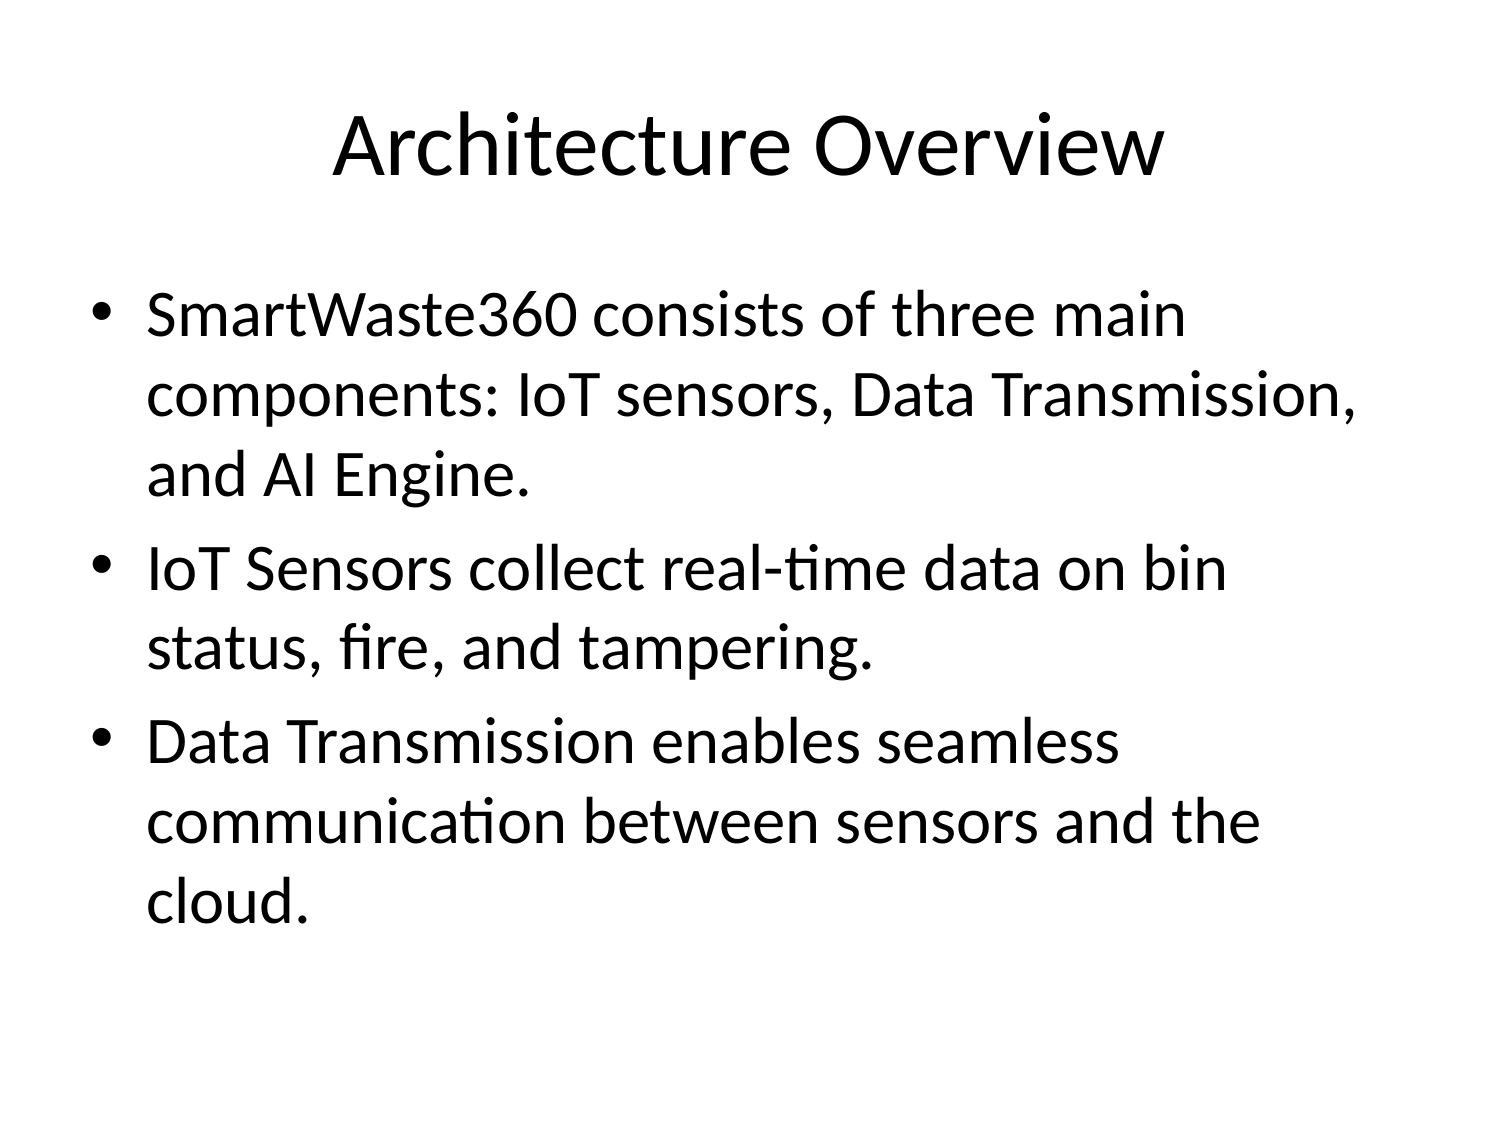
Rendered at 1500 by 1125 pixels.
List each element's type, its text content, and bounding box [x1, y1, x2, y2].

title Architecture Overview [75, 45, 1425, 233]
list SmartWaste360 consists of three main components: IoT sensors, Data Transmission, and AI Engine. IoT Sensors collect real-time data on bin status, fire, and tampering. Data Transmission enables seamless communication between sensors and the cloud. [75, 262, 1425, 1005]
